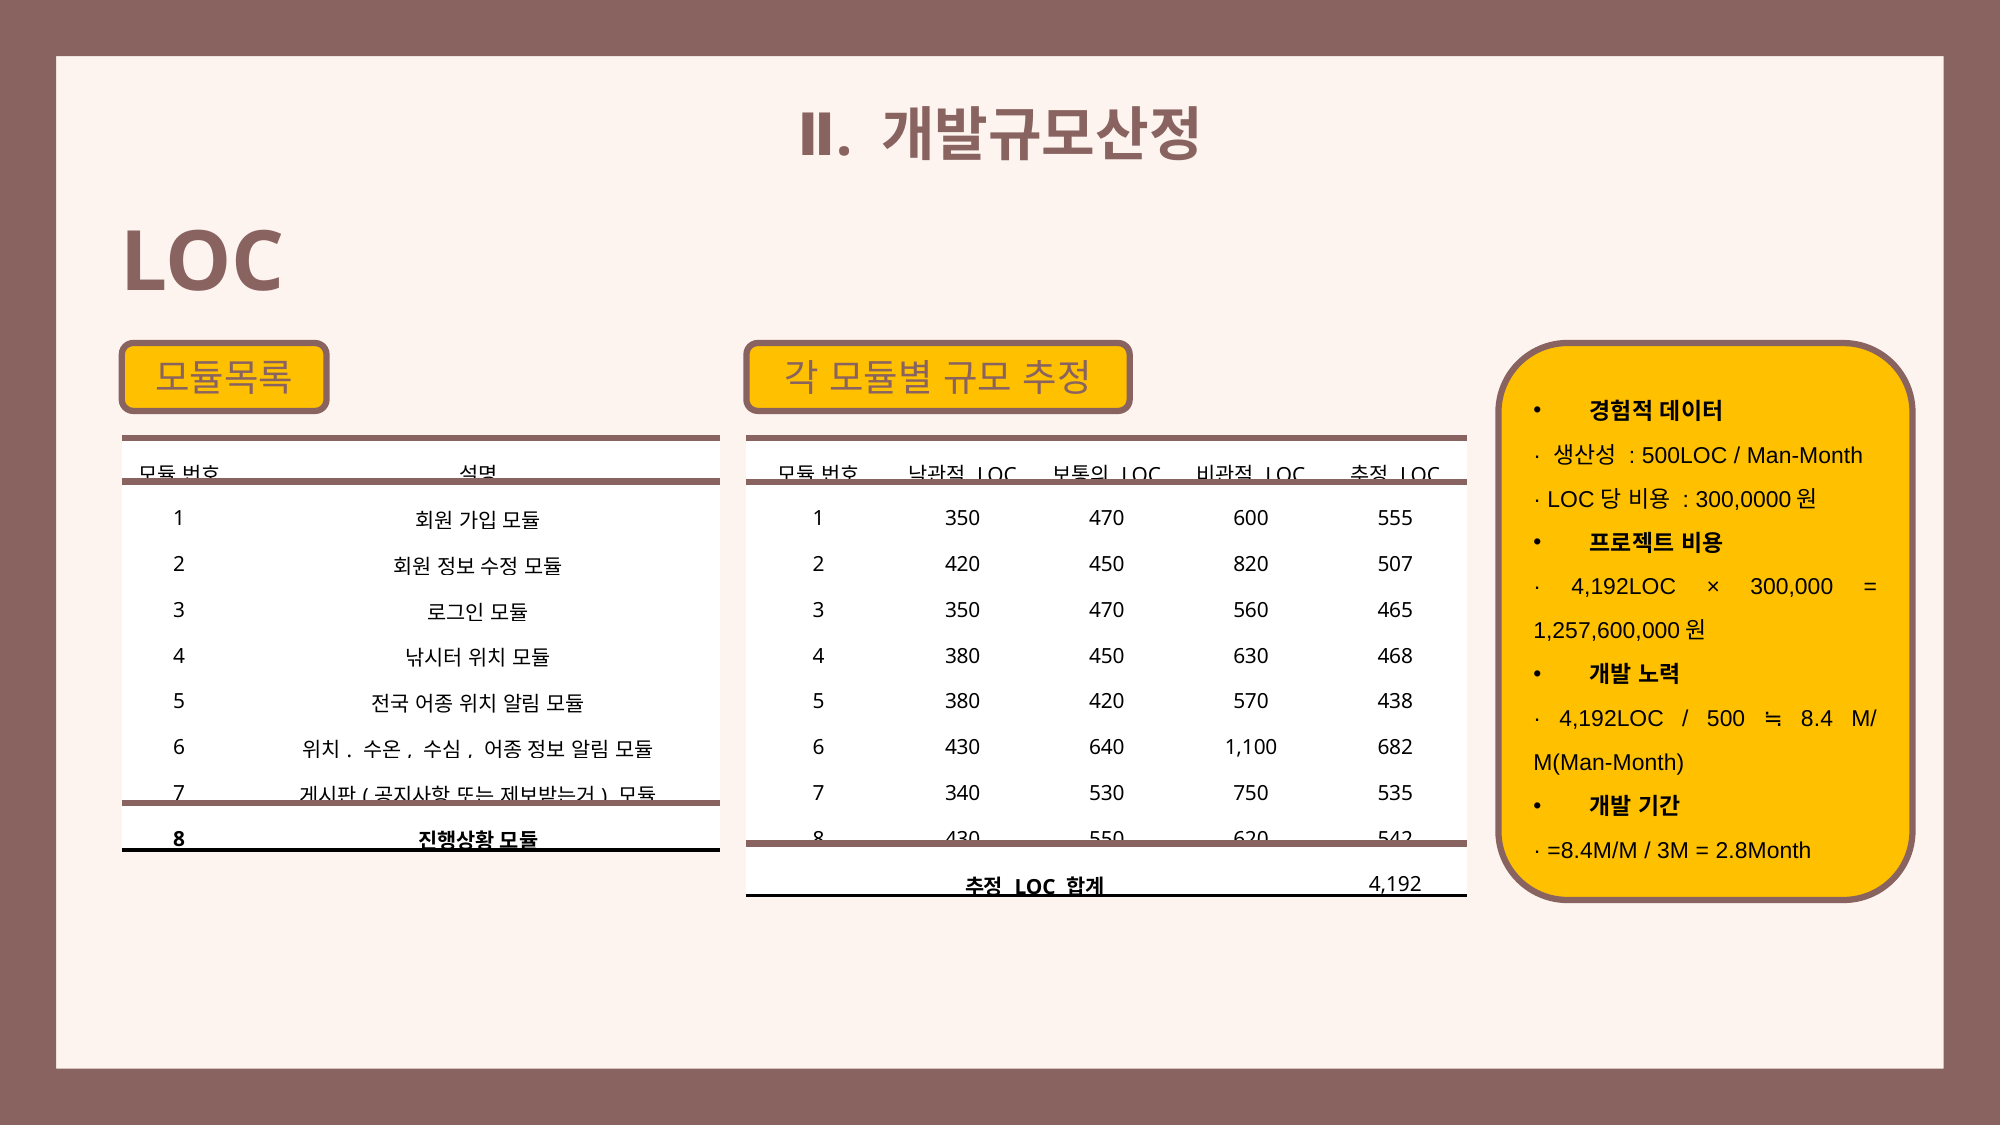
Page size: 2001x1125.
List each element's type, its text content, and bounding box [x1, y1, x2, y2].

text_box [746, 437, 1468, 844]
text_box 각 모듈별 규모 추정 [745, 341, 1131, 412]
text_box LOC [105, 200, 300, 315]
text_box [0, 0, 2000, 1125]
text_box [121, 437, 720, 804]
text_box 경험적 데이터 · 생산성 : 500LOC / Man-Month · LOC당 비용 : 300,0000원 프로젝트 비용 · 4,192LOC × 300,000 = 1,257,600,000원 개발 노력 · 4,192LOC / 500 ≒ 8.4 M/M(Man-Month) 개발 기간 · =8.4M/M / 3M = 2.8Month [1497, 341, 1914, 902]
text_box Ⅱ. 개발규모산정 [746, 55, 1254, 175]
text_box 모듈목록 [120, 341, 328, 412]
